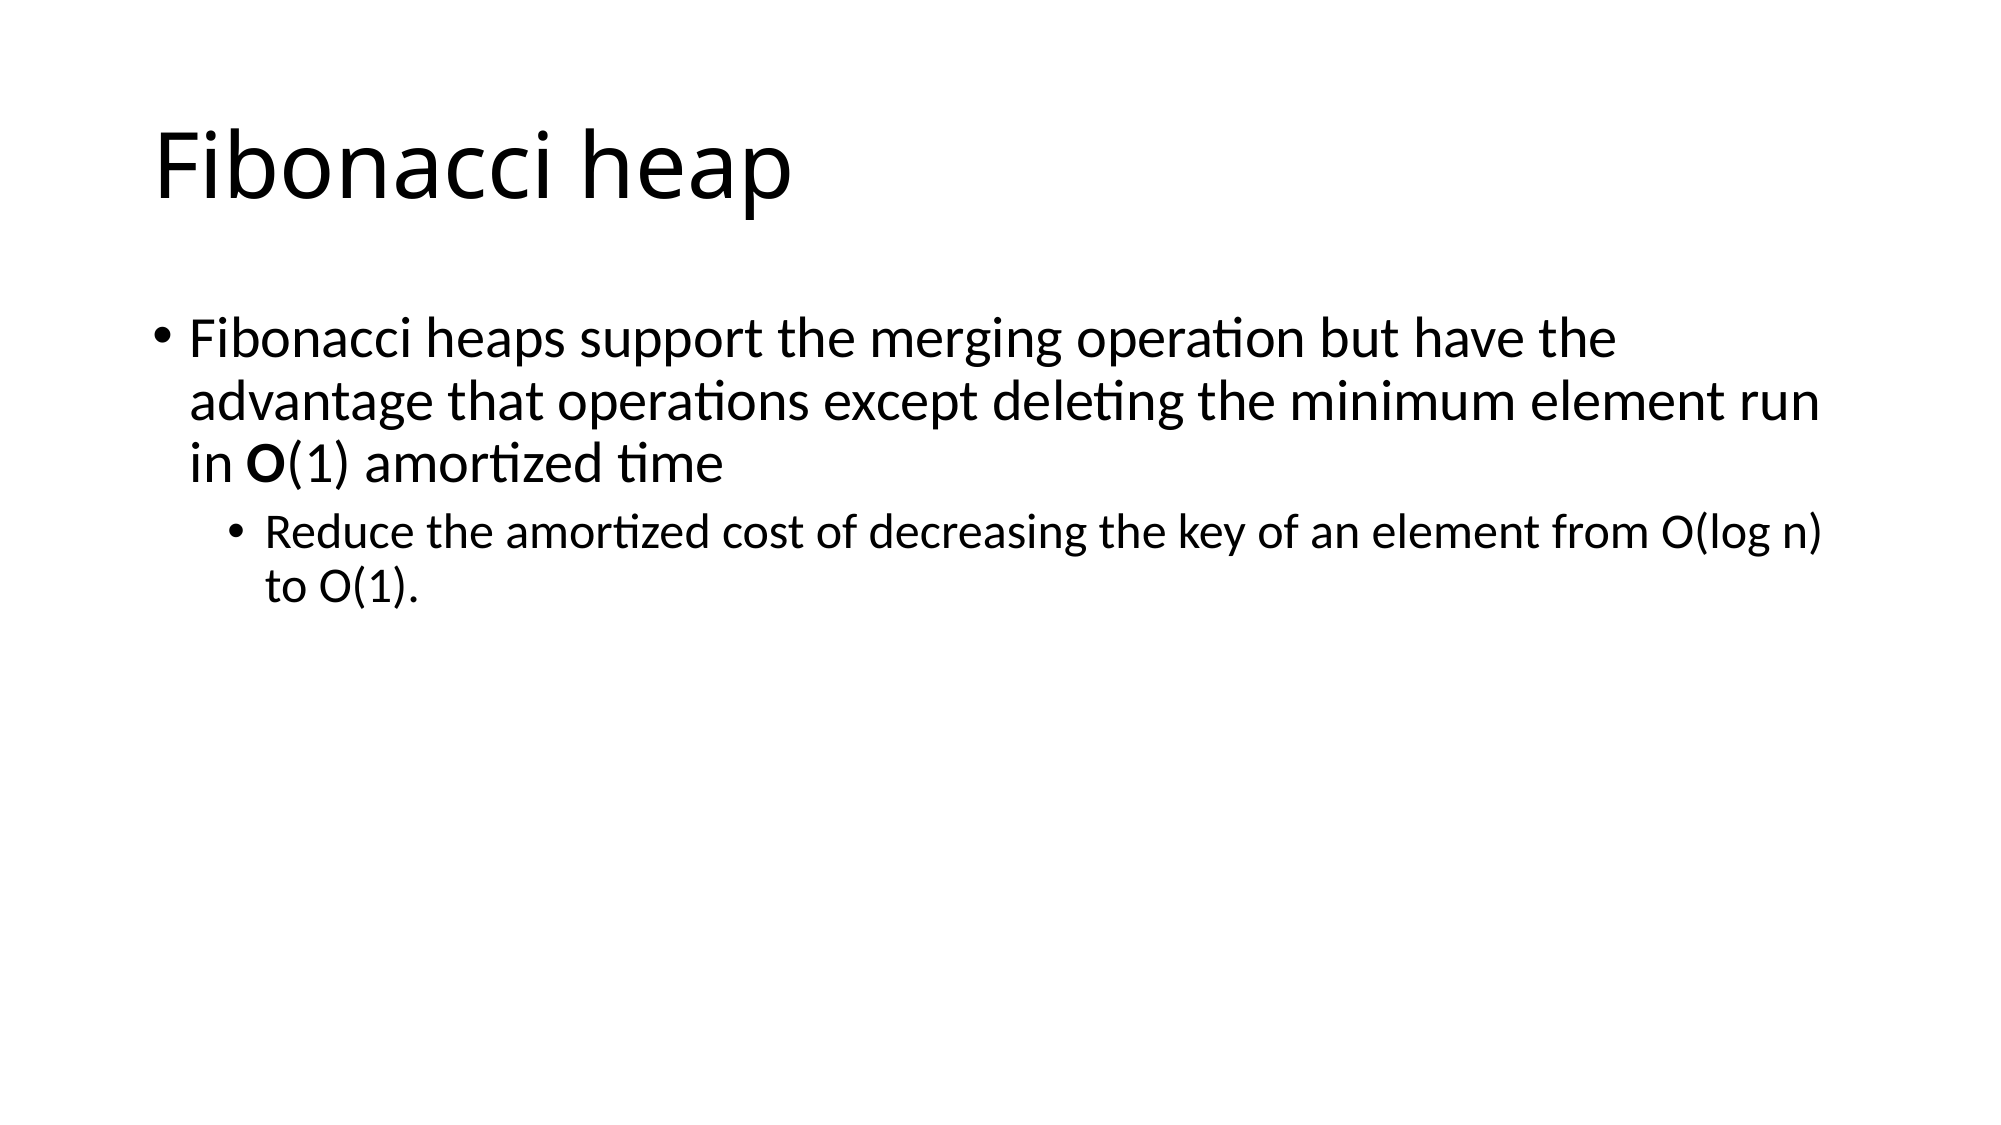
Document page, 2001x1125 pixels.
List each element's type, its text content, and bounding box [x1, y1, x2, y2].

title Fibonacci heap [137, 59, 1863, 278]
list Fibonacci heaps support the merging operation but have the advantage that operations except deleting the minimum element run in O(1) amortized time Reduce the amortized cost of decreasing the key of an element from O(log n) to O(1). [137, 299, 1863, 1014]
